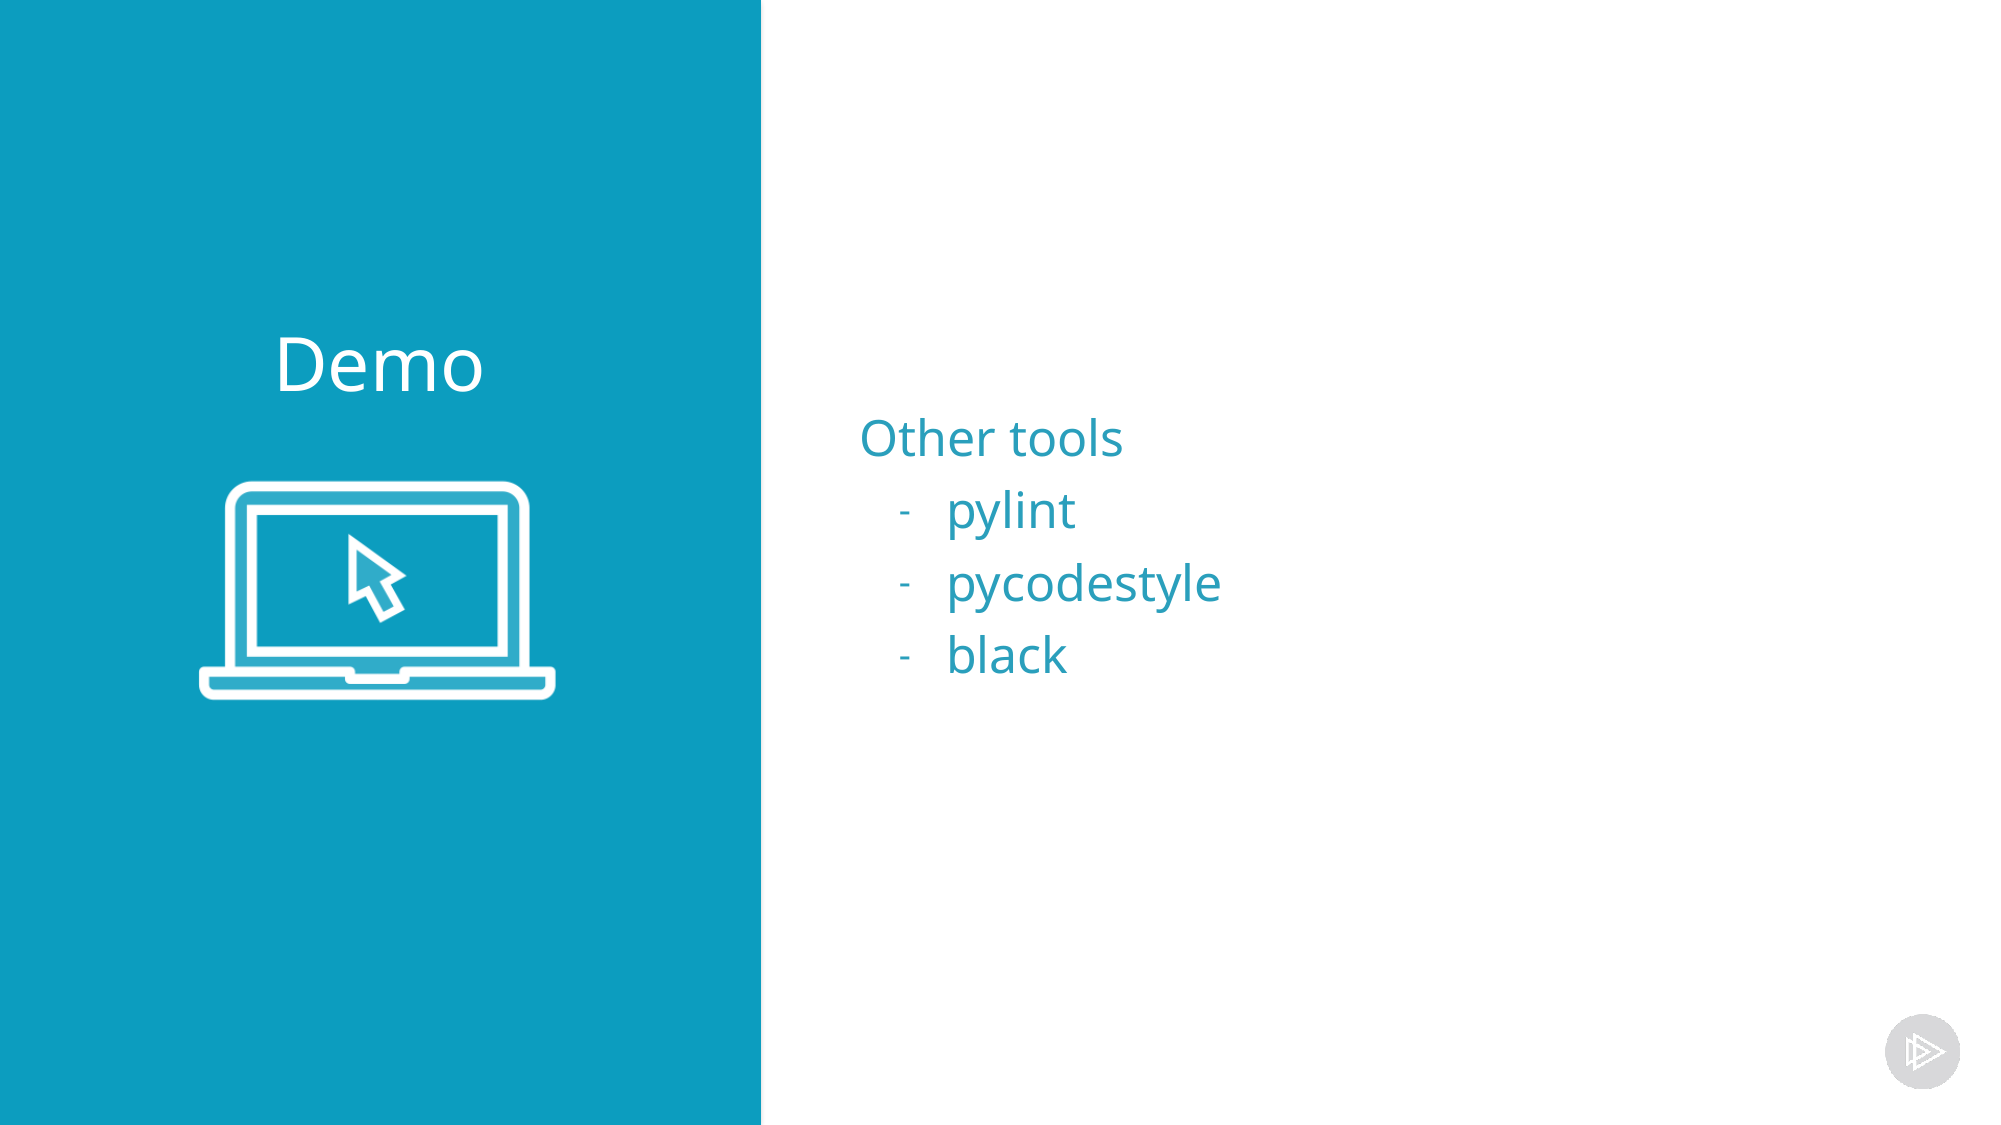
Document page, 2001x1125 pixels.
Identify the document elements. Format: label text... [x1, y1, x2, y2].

list Other tools pylint pycodestyle black [849, 53, 1911, 1037]
picture [199, 481, 555, 700]
